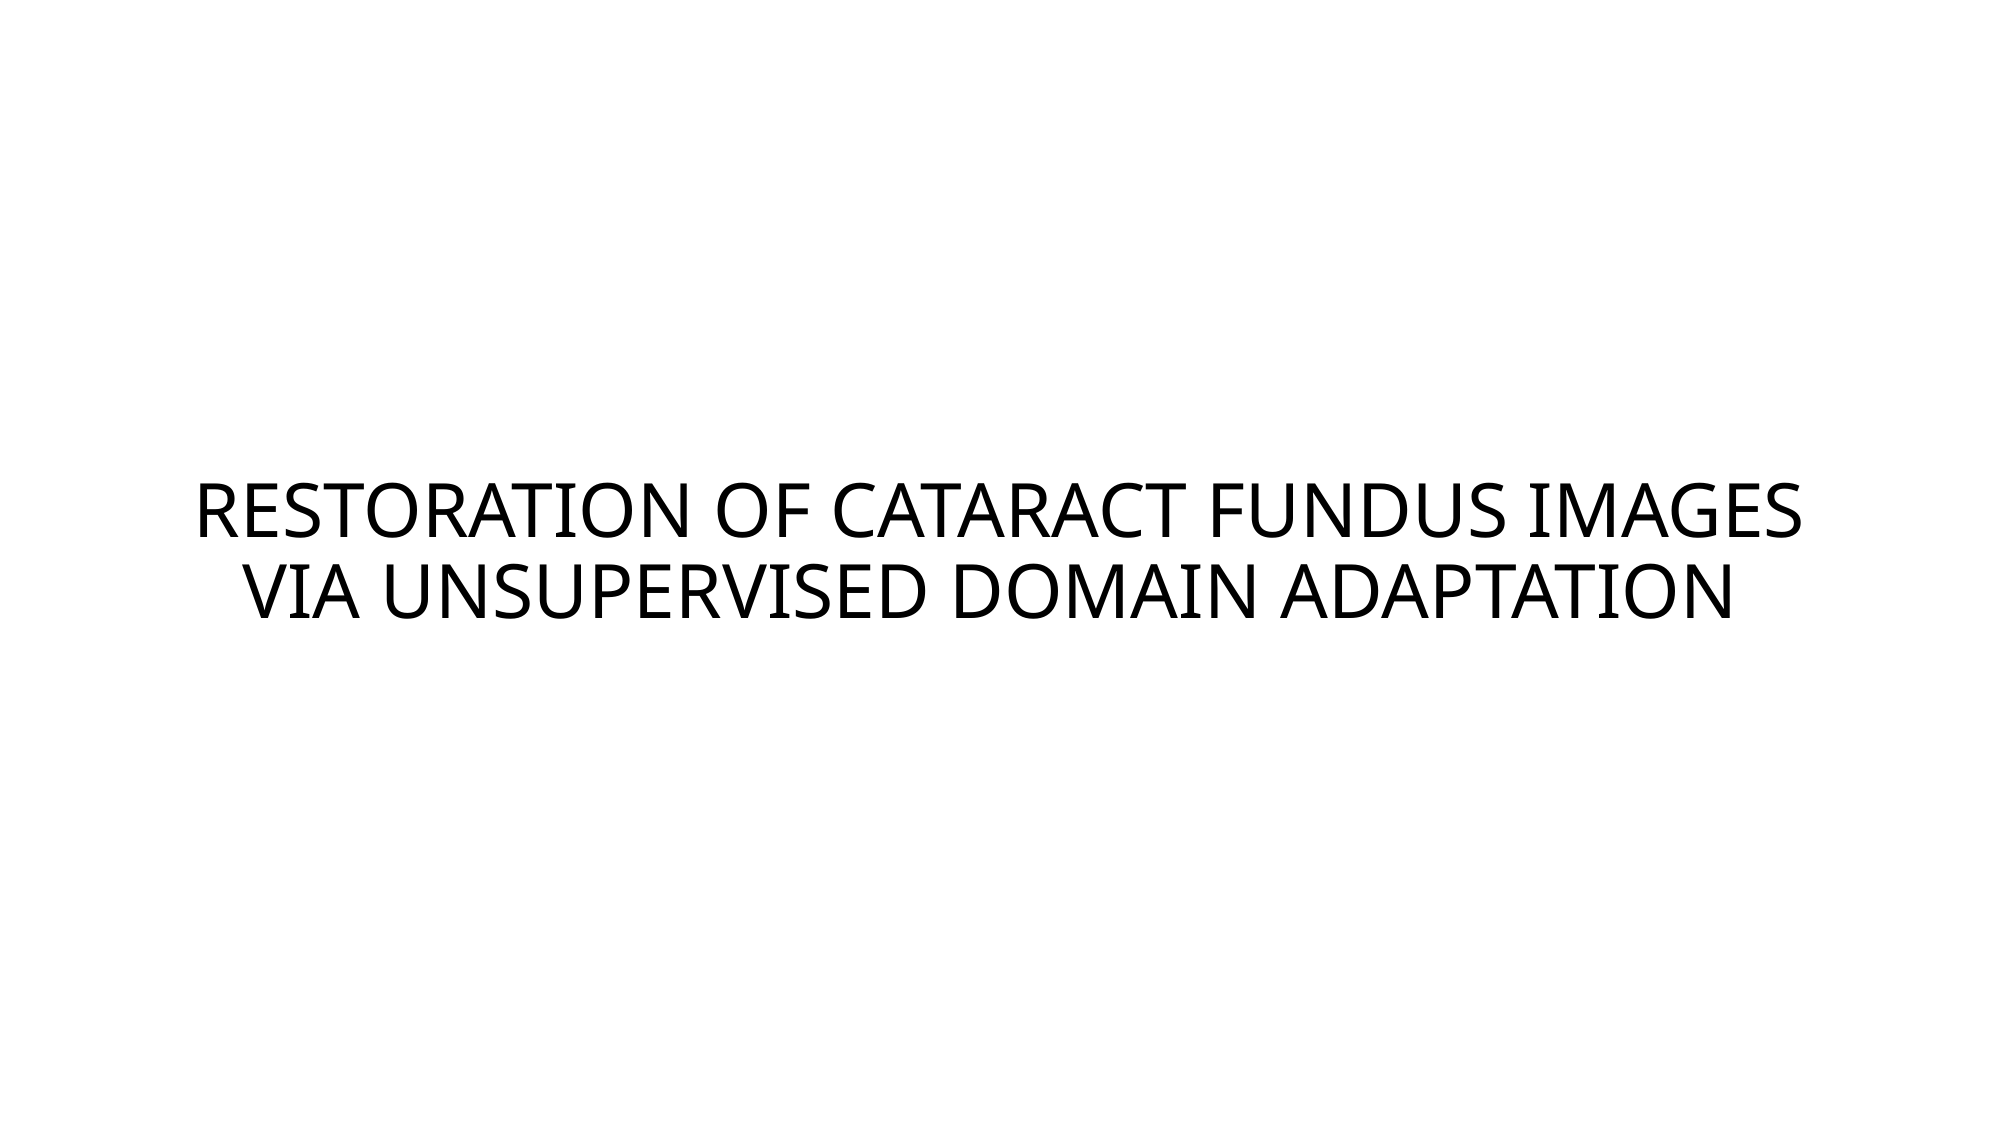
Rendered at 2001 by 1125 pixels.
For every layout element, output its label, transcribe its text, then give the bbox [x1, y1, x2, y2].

title RESTORATION OF CATARACT FUNDUS IMAGES VIA UNSUPERVISED DOMAIN ADAPTATION [119, 392, 1881, 733]
